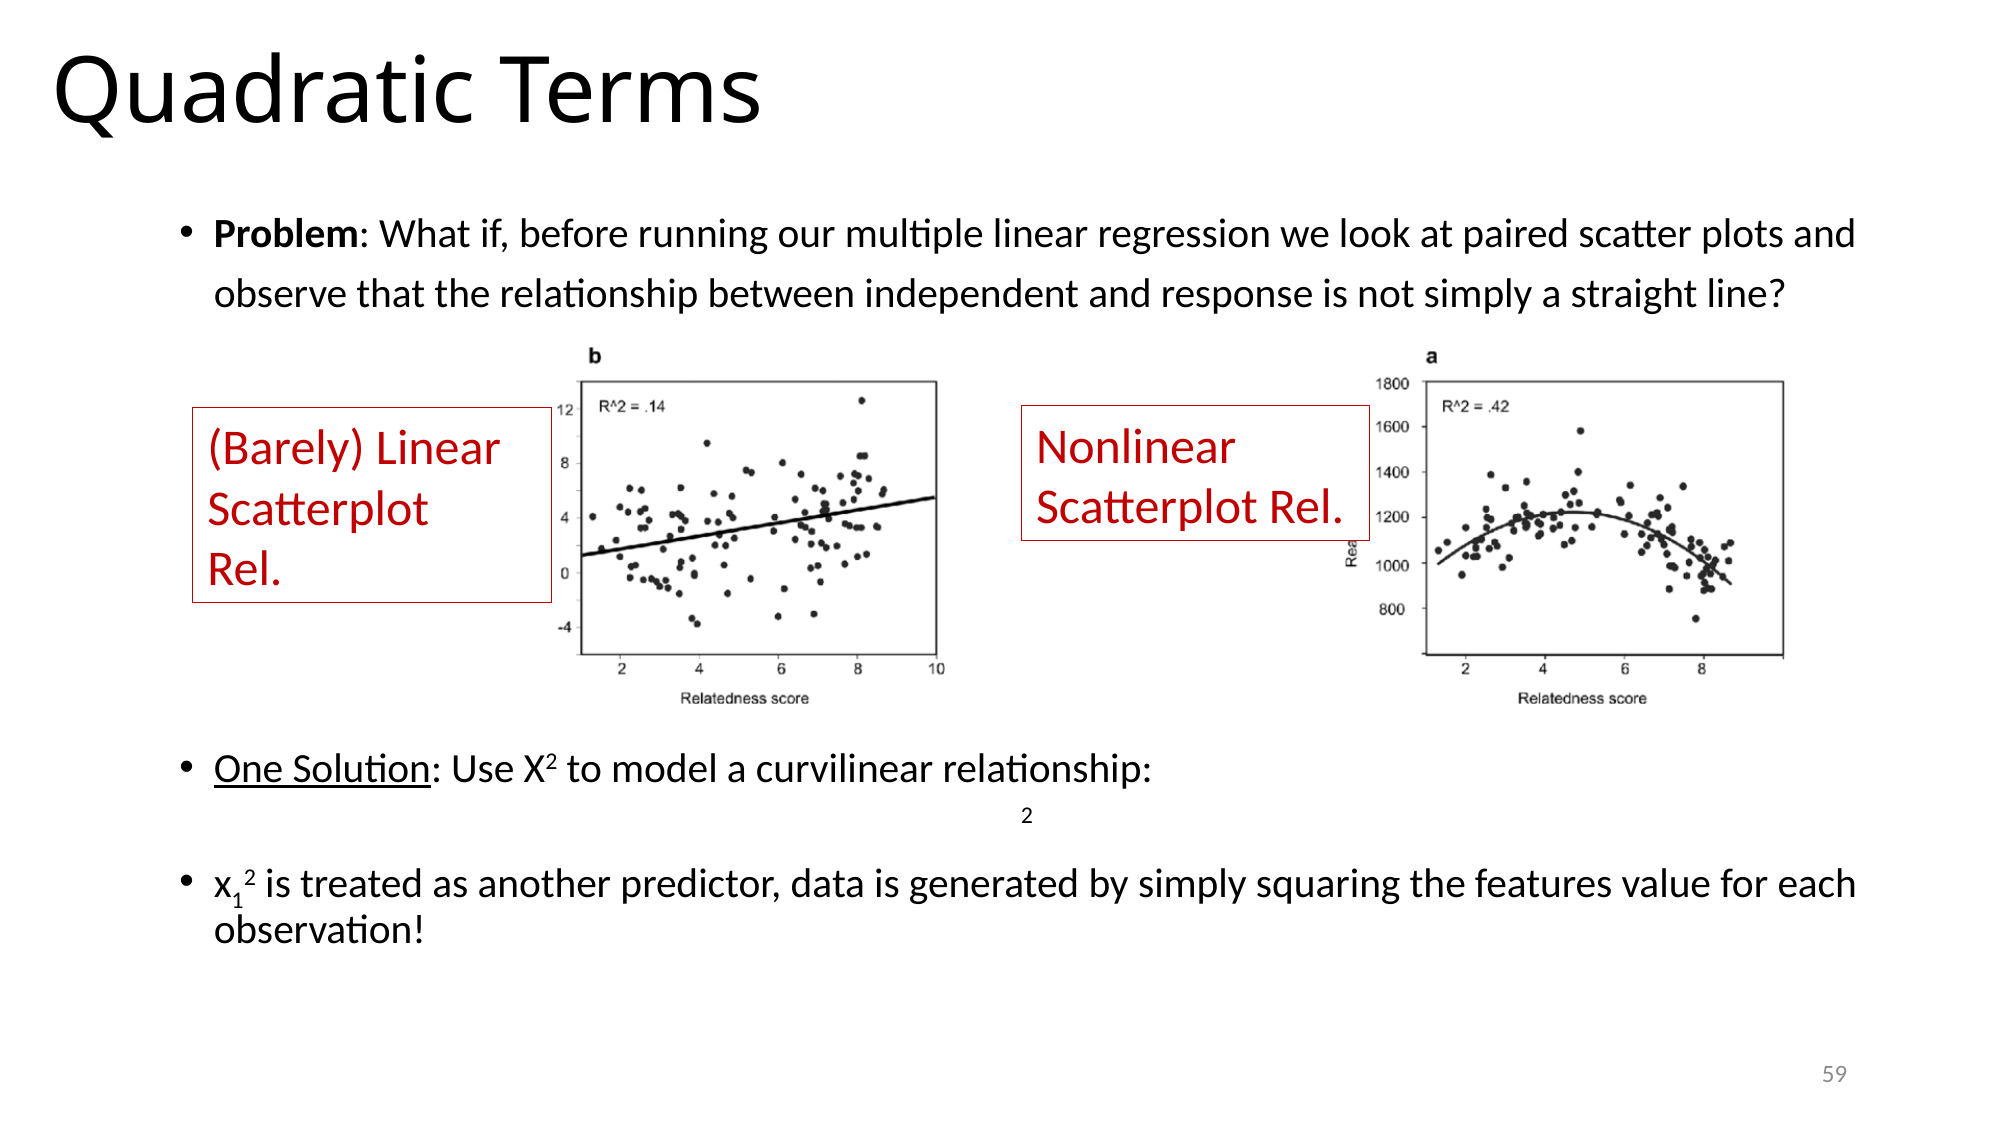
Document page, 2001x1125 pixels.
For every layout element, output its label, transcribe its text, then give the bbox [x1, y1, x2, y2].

picture [504, 345, 947, 706]
title Quadratic Terms [36, 22, 1762, 163]
slide_number 59 [1412, 1042, 1863, 1103]
picture [1343, 345, 1808, 706]
text_box (Barely) Linear Scatterplot Rel. [192, 407, 504, 603]
text_box Nonlinear Scatterplot Rel. [1021, 405, 1343, 541]
